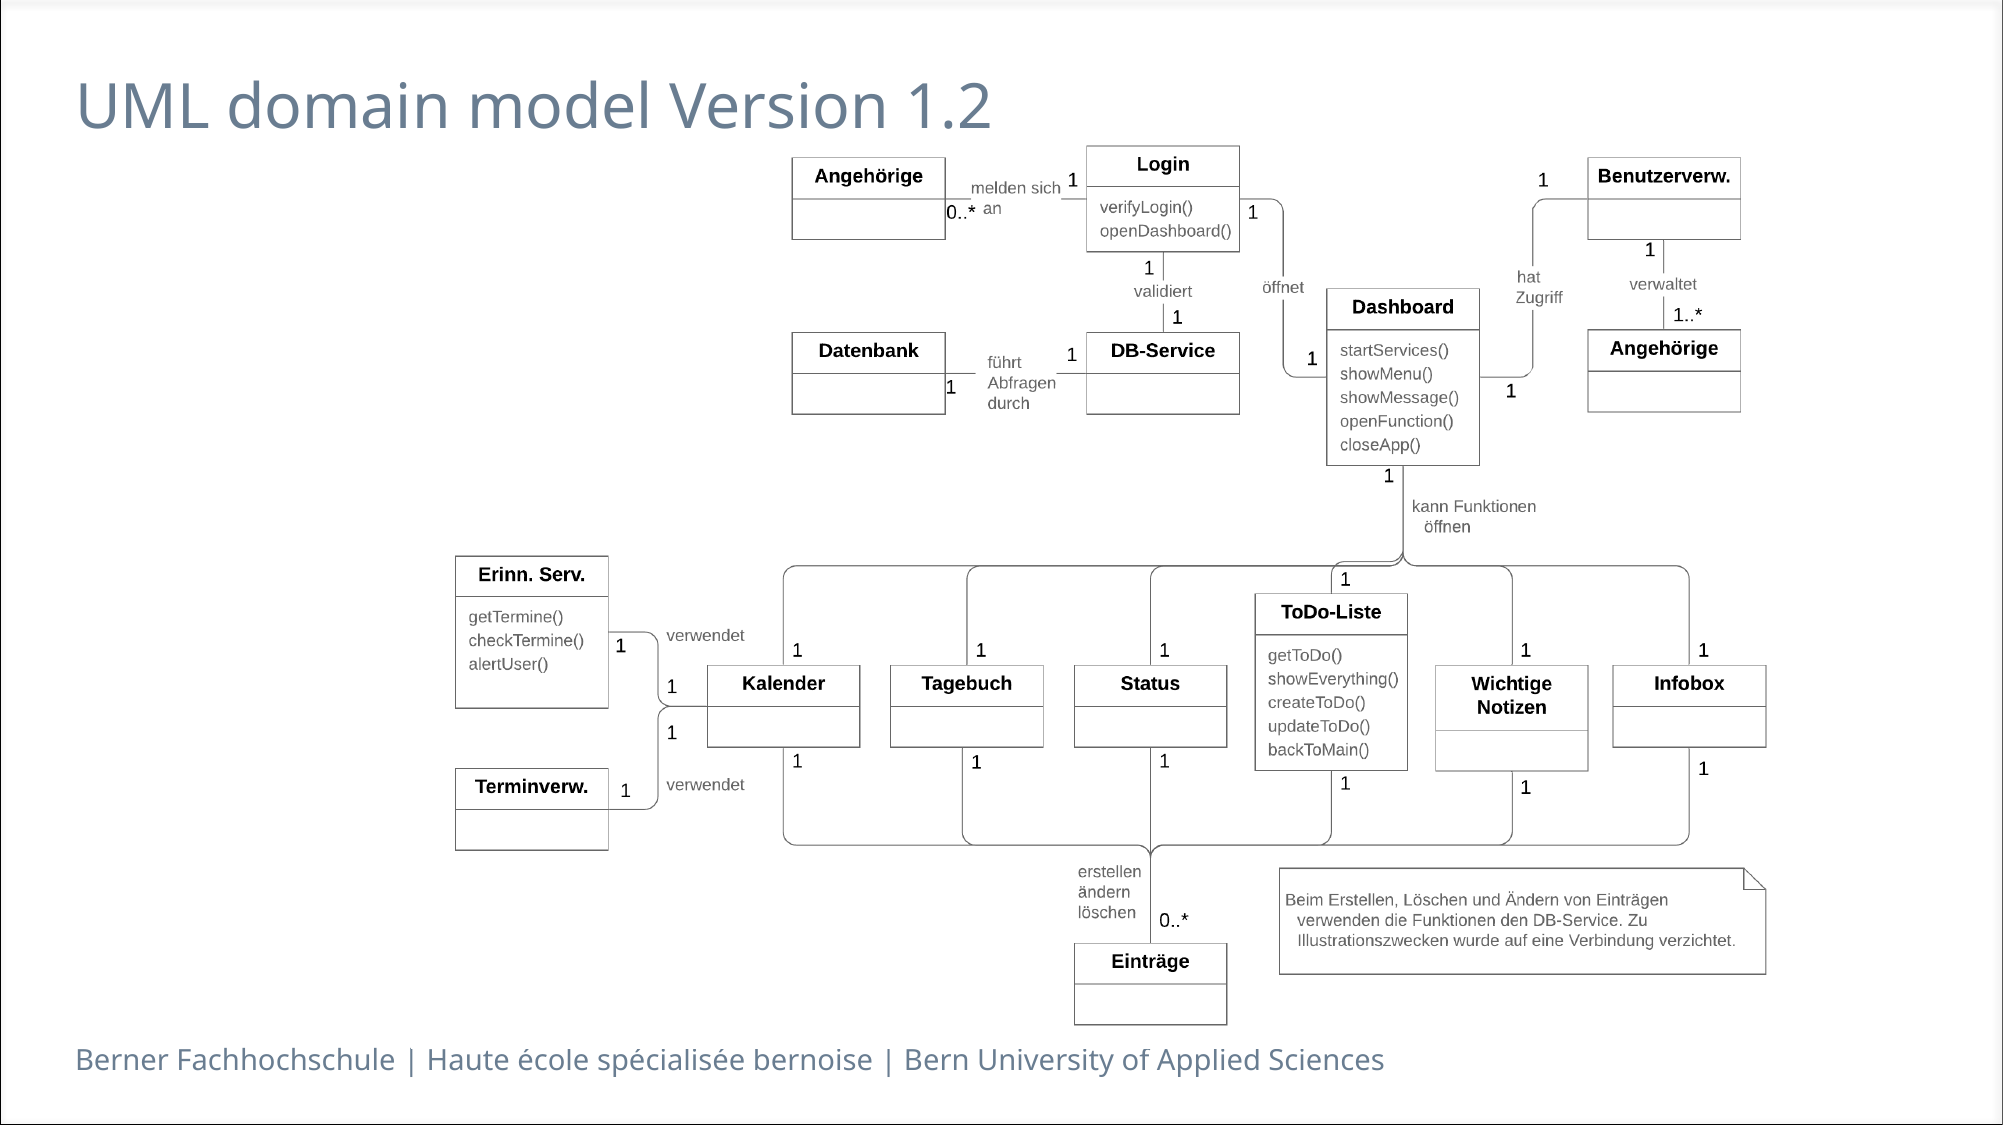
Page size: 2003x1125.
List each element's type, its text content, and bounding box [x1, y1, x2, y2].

title UML domain model Version 1.2 [75, 59, 1921, 148]
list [410, 127, 1887, 1050]
